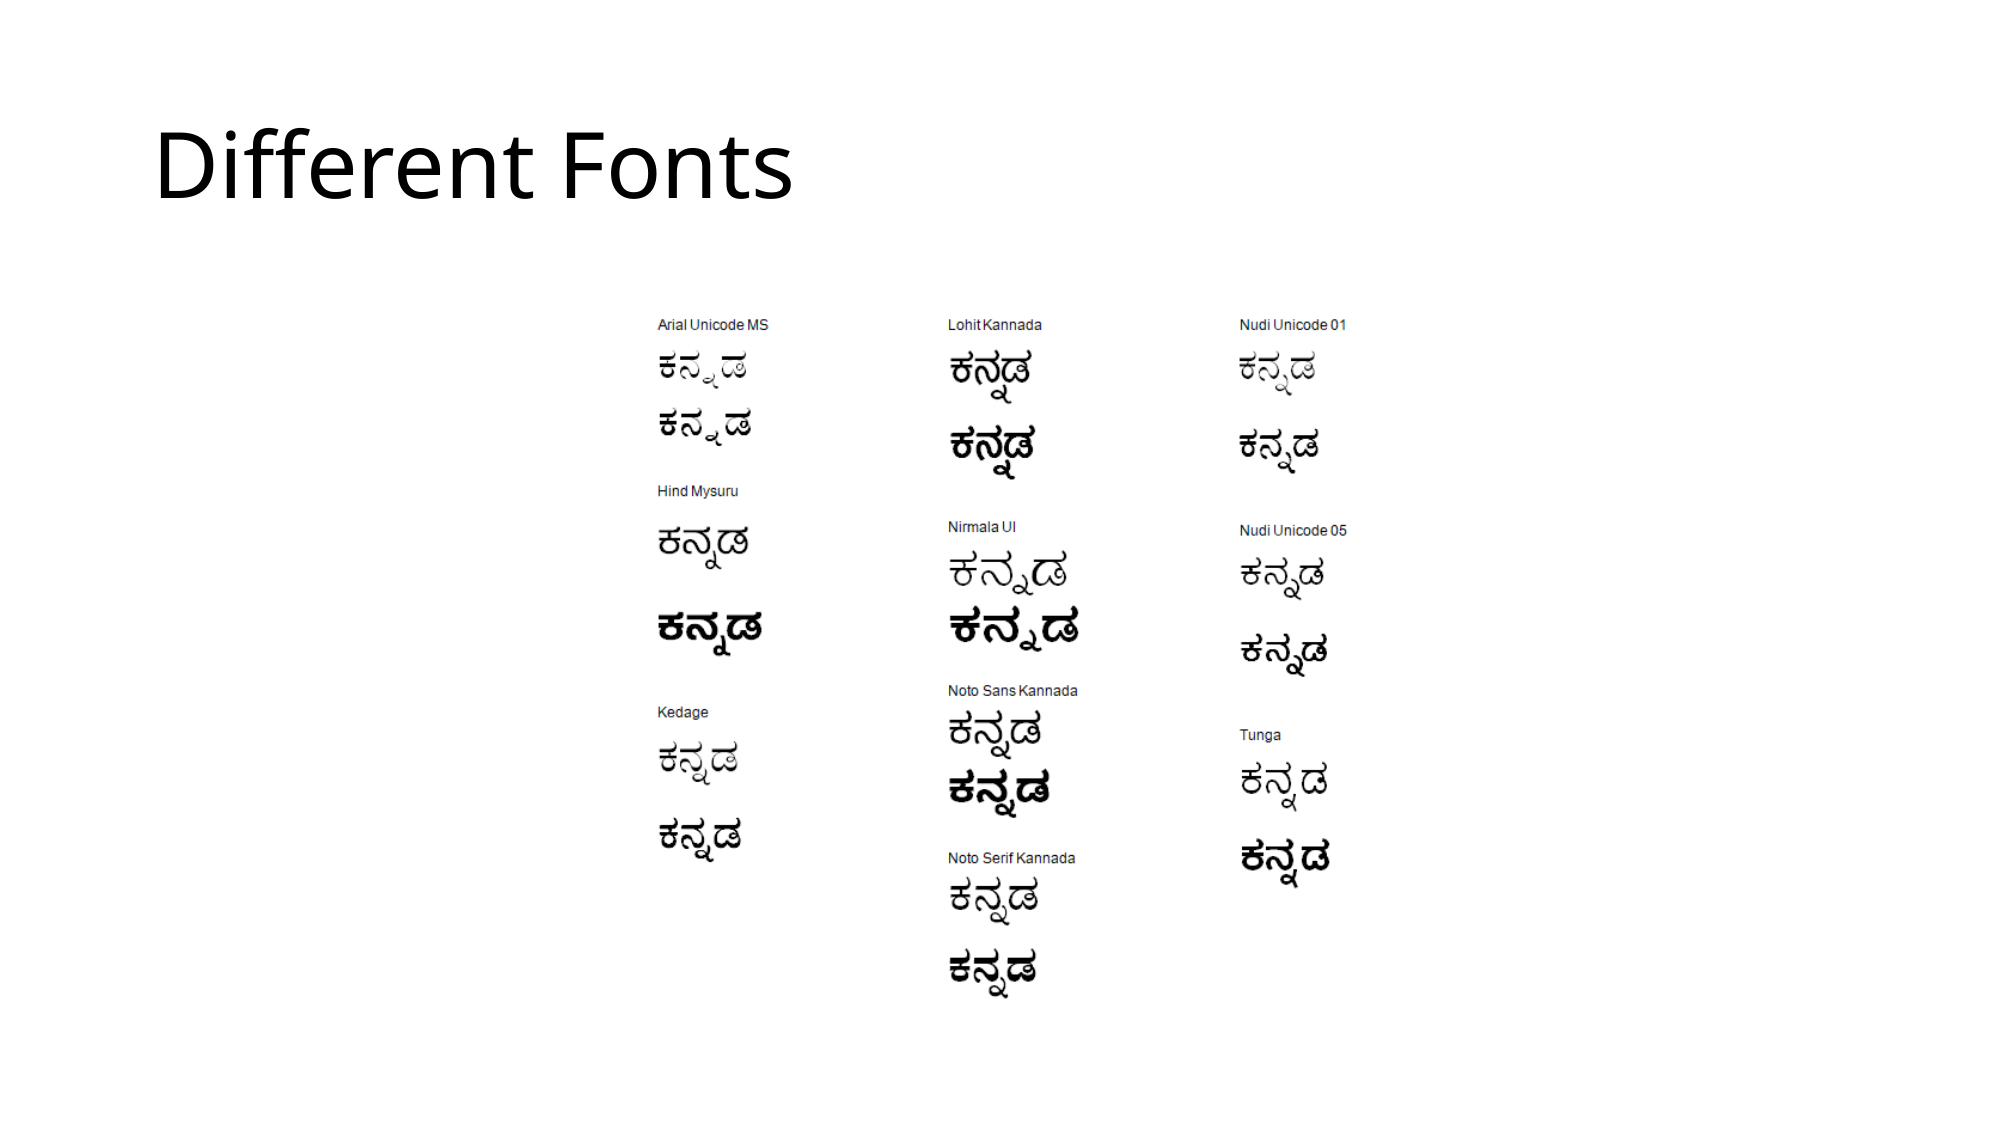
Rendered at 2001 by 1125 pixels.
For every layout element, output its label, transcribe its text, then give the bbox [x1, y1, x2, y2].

title Different Fonts [137, 59, 1863, 278]
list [630, 299, 1370, 1014]
